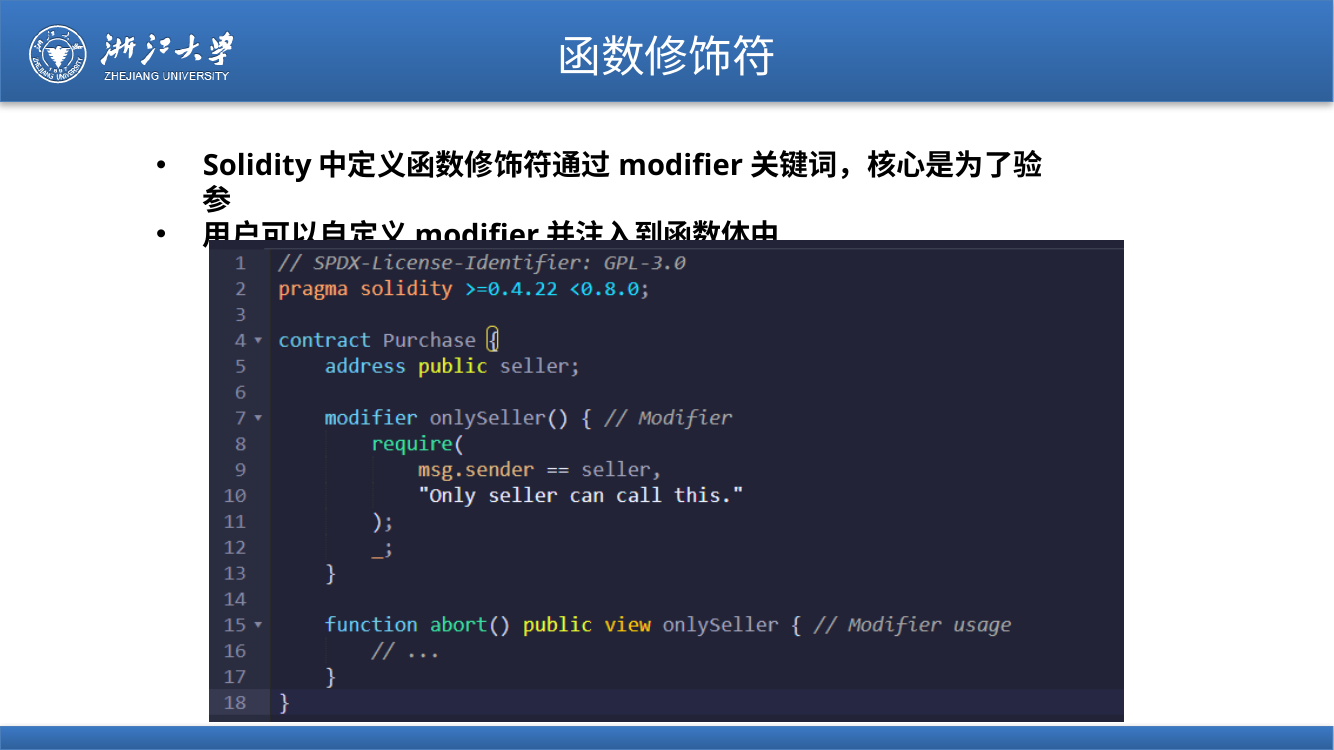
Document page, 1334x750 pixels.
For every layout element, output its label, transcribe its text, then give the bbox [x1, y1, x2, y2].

text_box Solidity中定义函数修饰符通过modifier关键词，核心是为了验参 用户可以自定义modifier并注入到函数体中 [141, 139, 1082, 259]
title 函数修饰符 [0, 19, 1334, 91]
picture [209, 240, 1124, 723]
